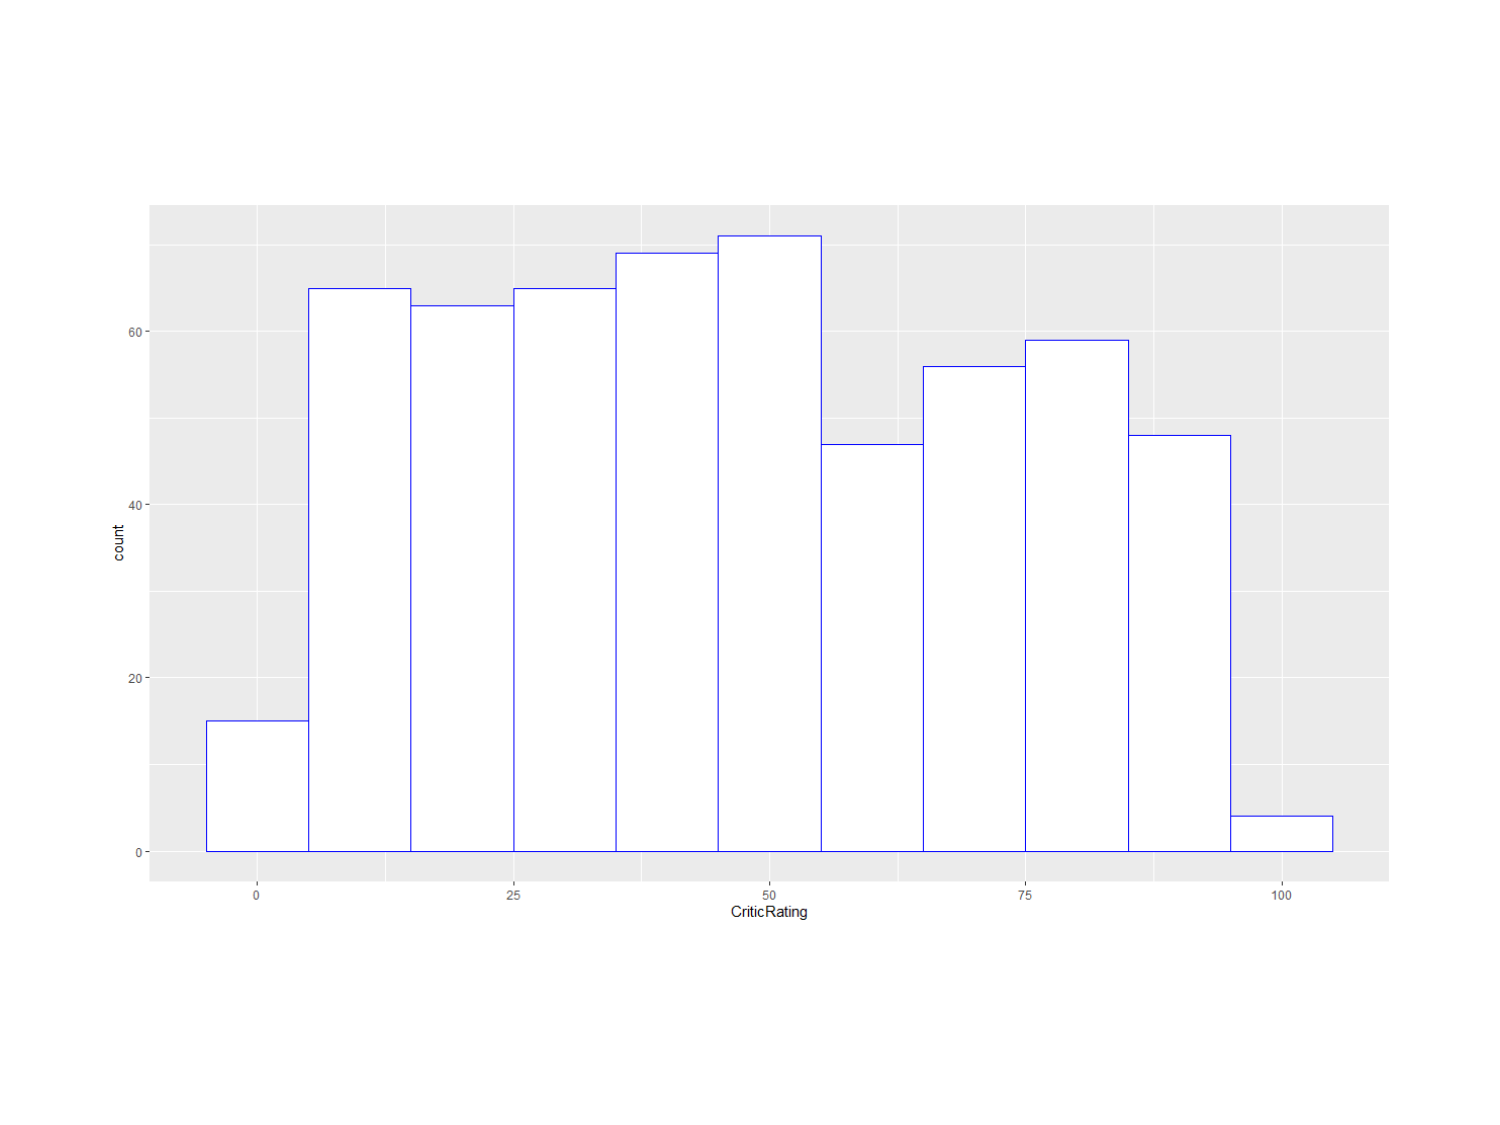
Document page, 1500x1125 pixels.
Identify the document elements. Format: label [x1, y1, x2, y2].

list [103, 198, 1397, 927]
